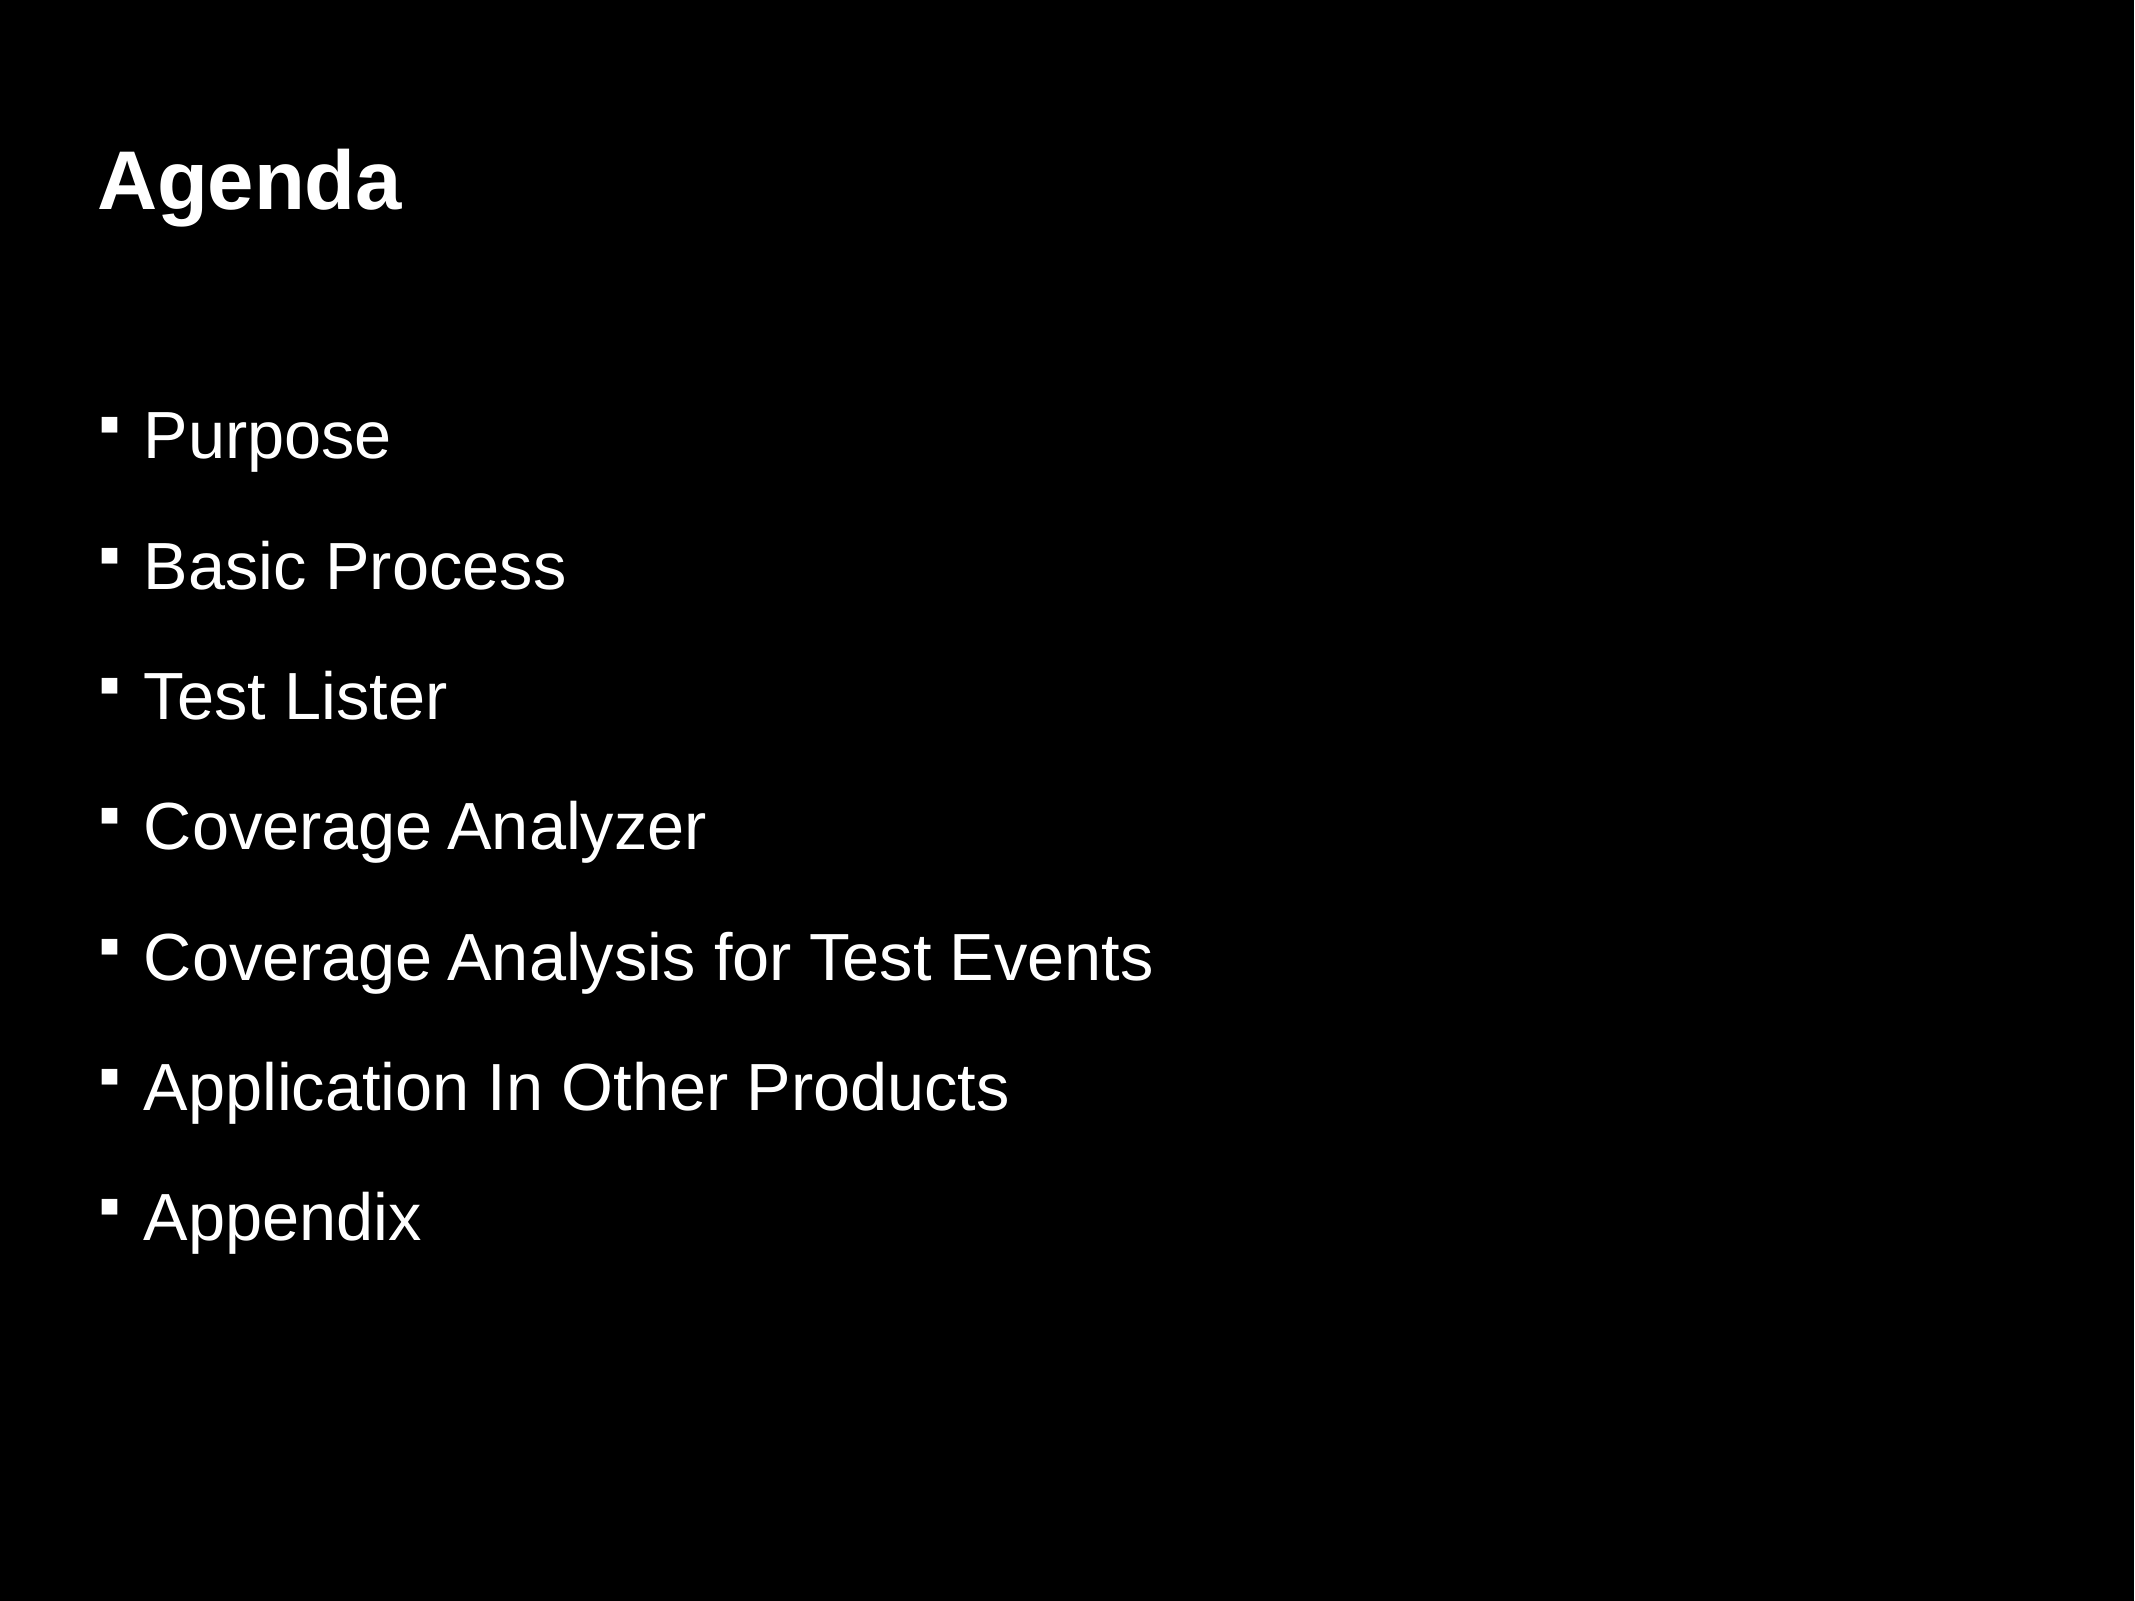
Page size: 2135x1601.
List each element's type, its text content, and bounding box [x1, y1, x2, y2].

list Purpose Basic Process Test Lister Coverage Analyzer Coverage Analysis for Test Events Application In Other Products Appendix [96, 351, 2028, 1452]
title Agenda [96, 59, 2028, 293]
